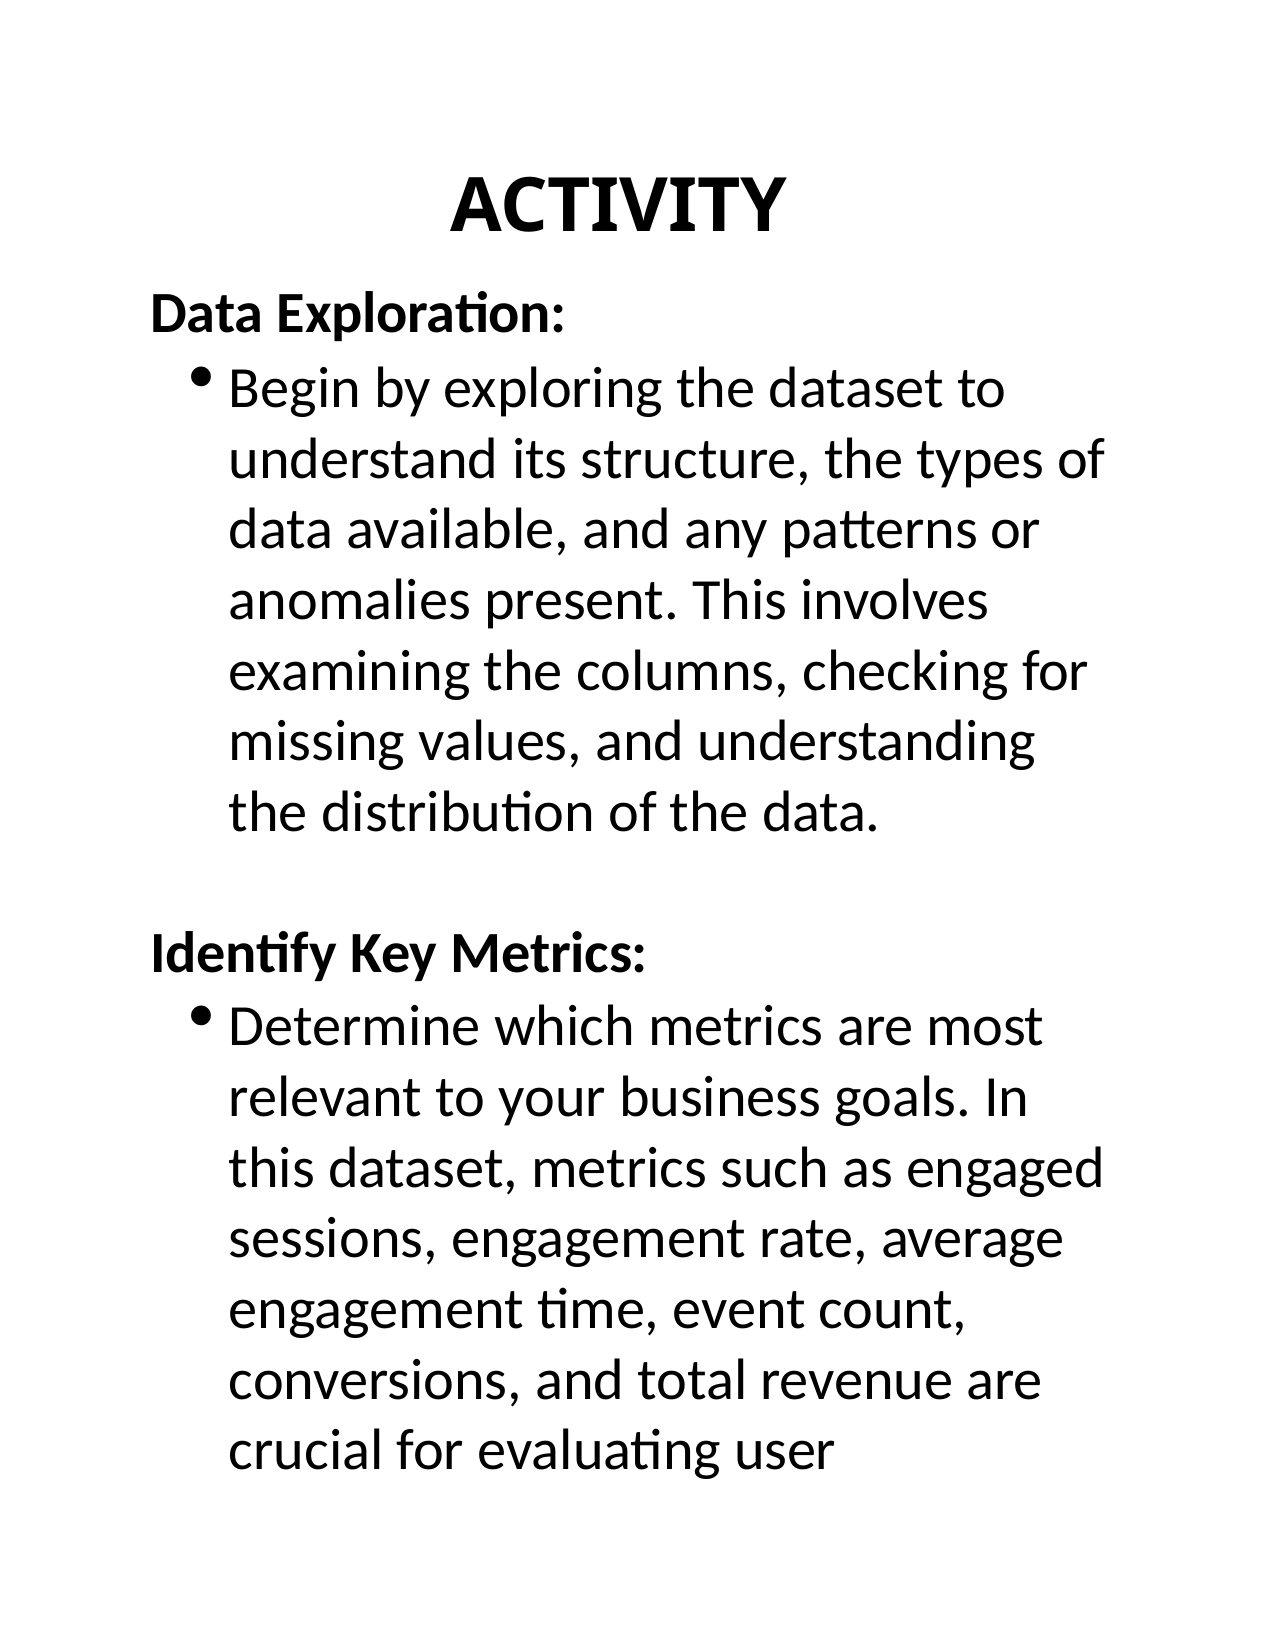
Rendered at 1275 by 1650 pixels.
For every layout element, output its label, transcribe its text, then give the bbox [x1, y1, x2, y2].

title ACTIVITY [297, 144, 849, 267]
text_box Data Exploration: Begin by exploring the dataset to understand its structure, the types of data available, and any patterns or anomalies present. This involves examining the columns, checking for missing values, and understanding the distribution of the data. Identify Key Metrics: Determine which metrics are most relevant to your business goals. In this dataset, metrics such as engaged sessions, engagement rate, average engagement time, event count, conversions, and total revenue are crucial for evaluating user [147, 267, 1113, 1482]
